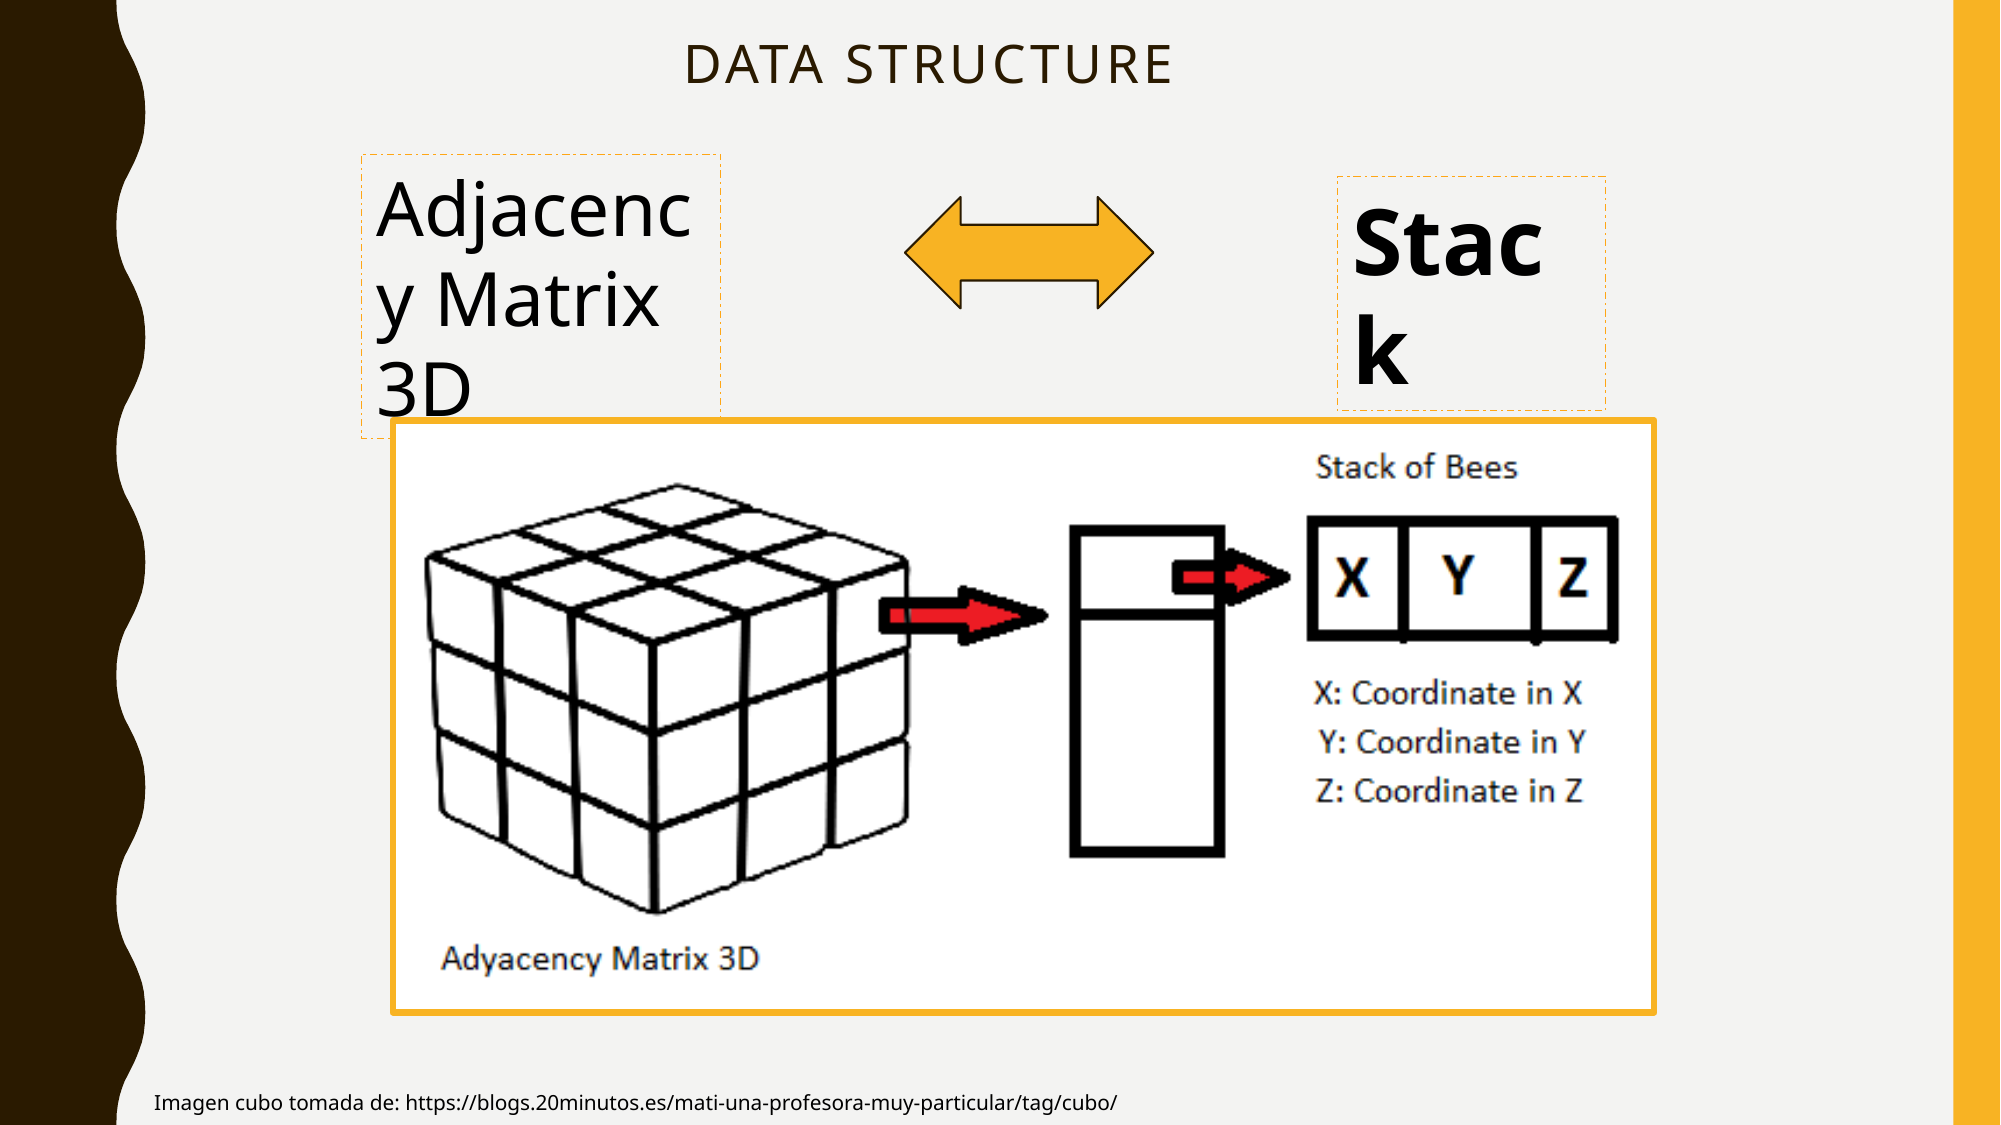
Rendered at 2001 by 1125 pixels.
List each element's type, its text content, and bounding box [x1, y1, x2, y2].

picture [395, 423, 1652, 1010]
title data structure [668, 30, 1428, 104]
text_box Imagen cubo tomada de: https://blogs.20minutos.es/mati-una-profesora-muy-particular/tag/cubo/ [139, 1081, 1408, 1122]
text_box Adjacency Matrix 3D [361, 154, 721, 439]
text_box Stack [1337, 176, 1606, 411]
text_box [904, 195, 1155, 310]
